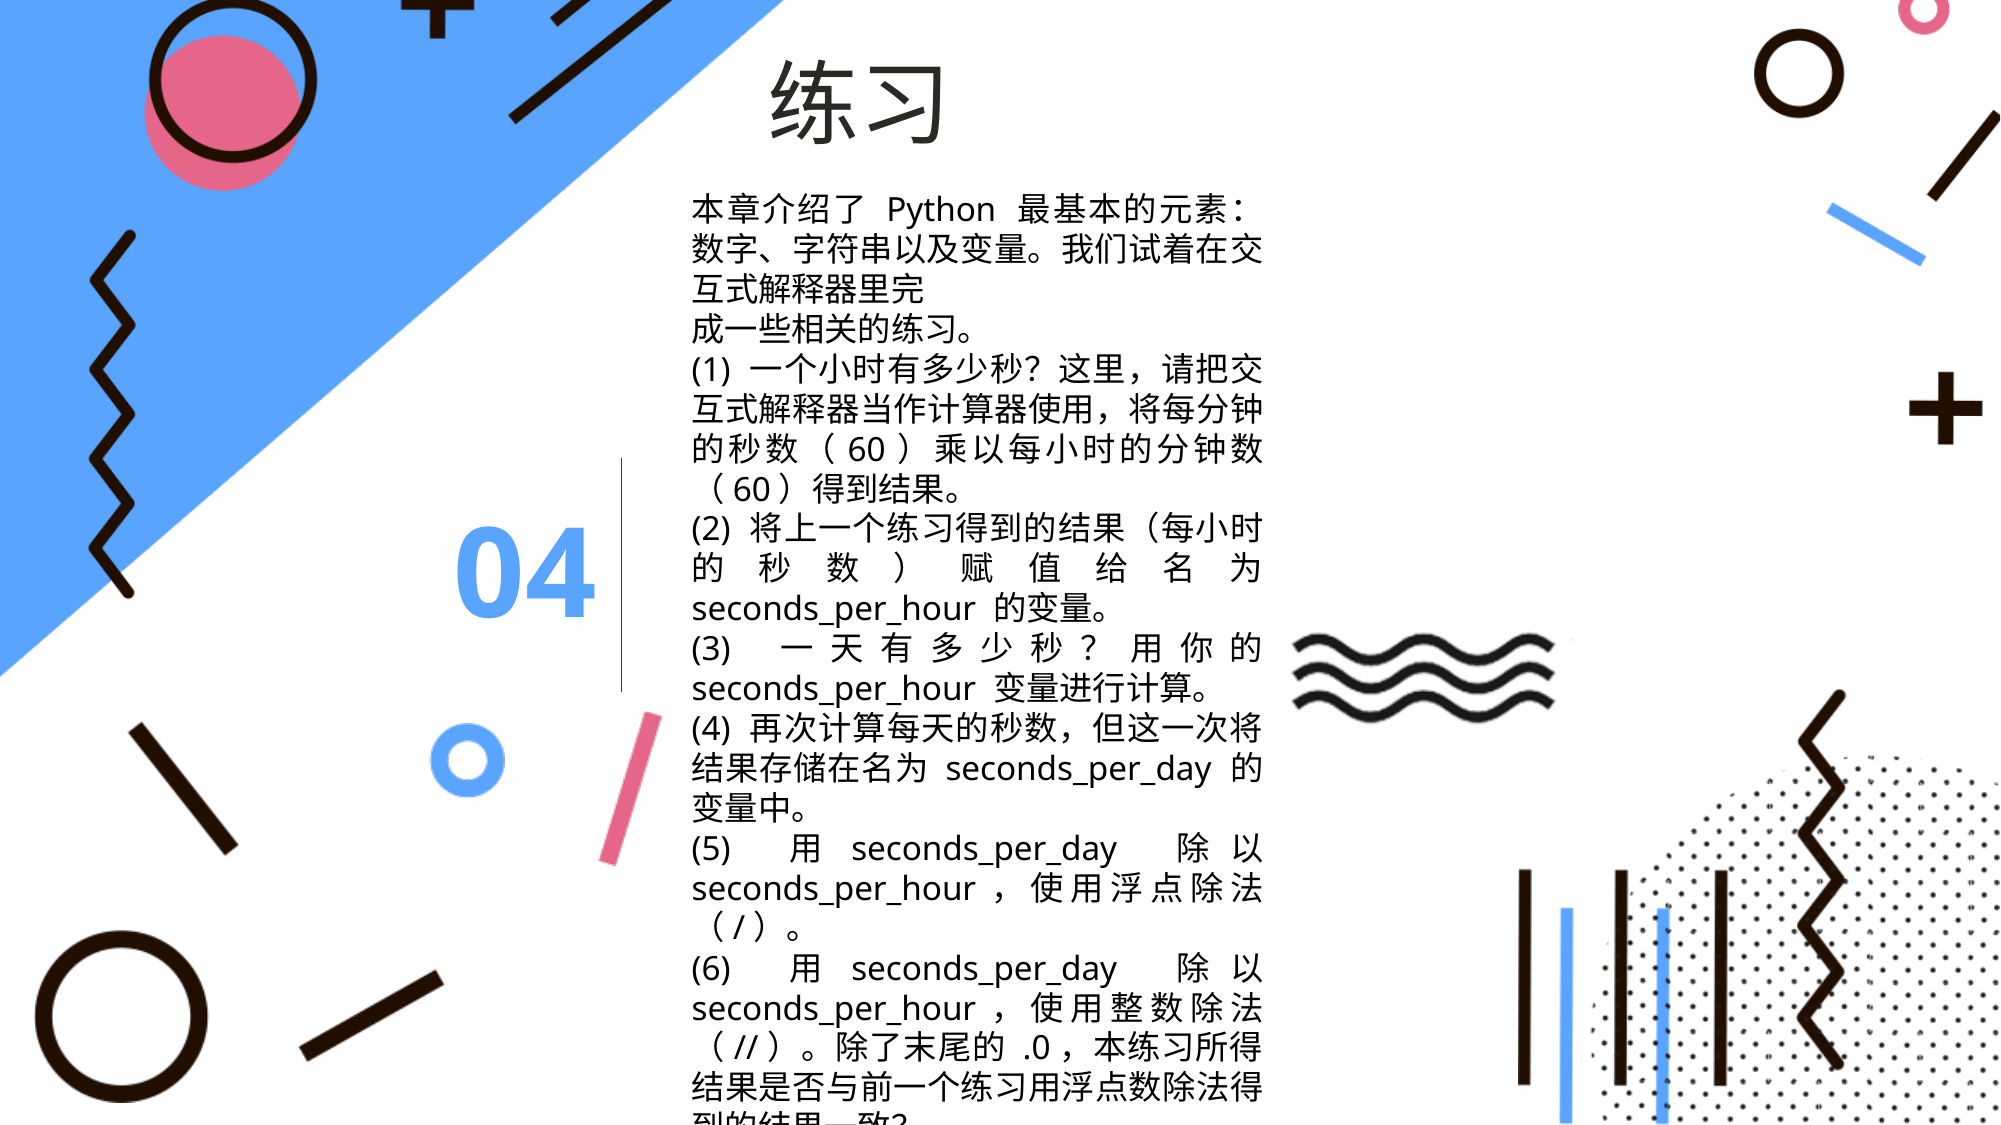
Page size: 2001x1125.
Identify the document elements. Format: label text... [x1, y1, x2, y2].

text_box 04 [438, 484, 612, 650]
text_box 练习 [753, 38, 967, 164]
picture [0, 0, 2001, 1125]
text_box 本章介绍了 Python 最基本的元素：数字、字符串以及变量。我们试着在交互式解释器里完 成一些相关的练习。 (1) 一个小时有多少秒？这里，请把交互式解释器当作计算器使用，将每分钟的秒数（60）乘以每小时的分钟数（60）得到结果。 (2) 将上一个练习得到的结果（每小时的秒数）赋值给名为 seconds_per_hour 的变量。 (3) 一天有多少秒？用你的 seconds_per_hour 变量进行计算。 (4) 再次计算每天的秒数，但这一次将结果存储在名为 seconds_per_day 的变量中。 (5) 用seconds_per_day 除以 seconds_per_hour，使用浮点除法（/）。 (6) 用seconds_per_day 除以 seconds_per_hour，使用整数除法（//）。除了末尾的 .0，本练习所得结果是否与前一个练习用浮点数除法得到的结果一致？ [676, 180, 1279, 1125]
